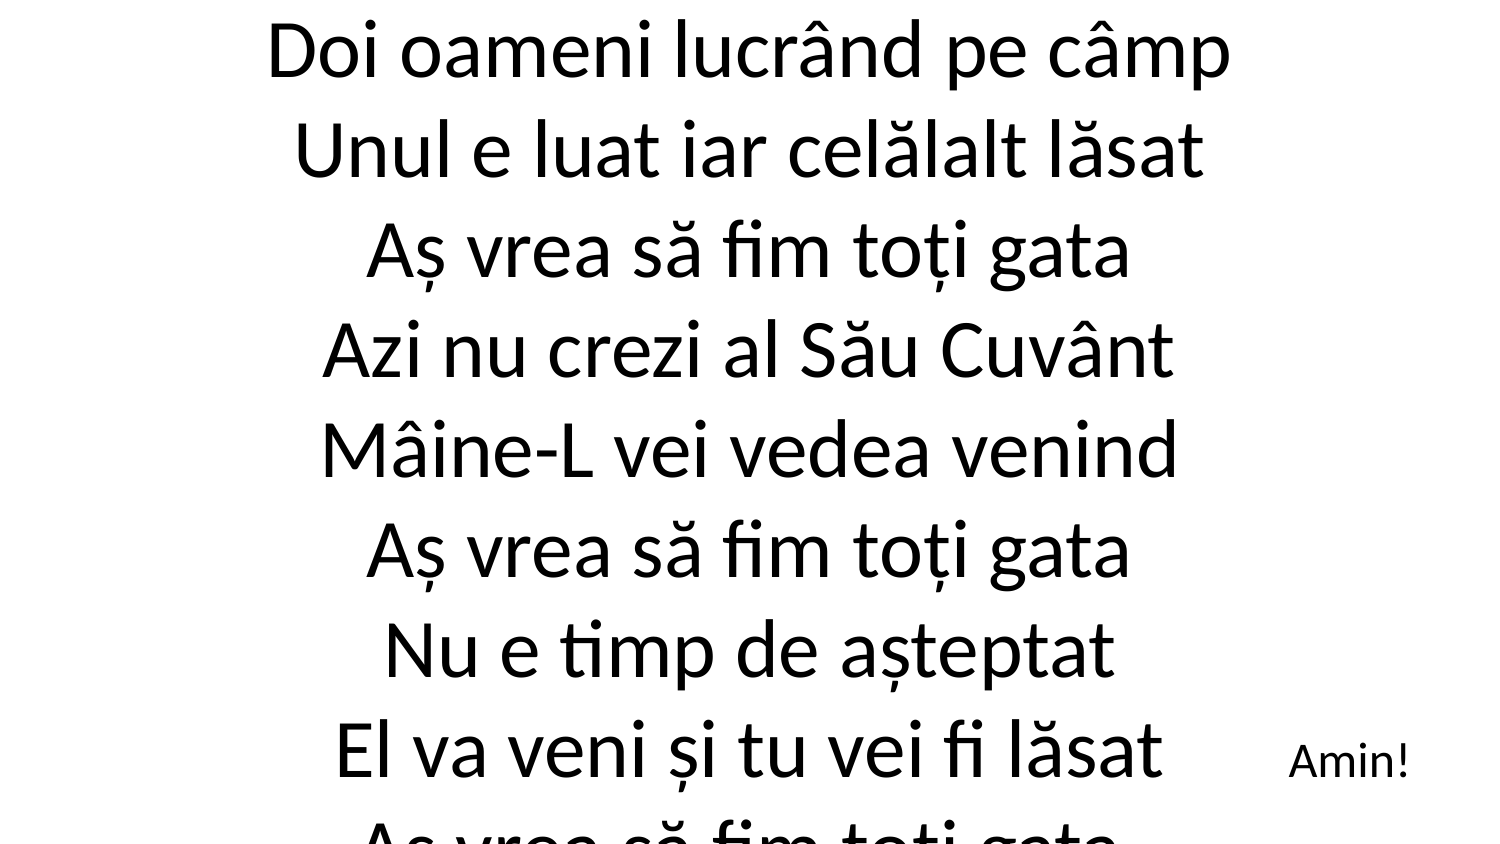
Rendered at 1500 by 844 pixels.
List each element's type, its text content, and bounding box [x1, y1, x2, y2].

text_box Doi oameni lucrând pe câmp Unul e luat iar celălalt lăsat Aș vrea să fim toți gata Azi nu crezi al Său Cuvânt Mâine-L vei vedea venind Aș vrea să fim toți gata Nu e timp de așteptat El va veni și tu vei fi lăsat Aș vrea să fim toți gata. [251, 0, 1249, 844]
text_box Amin! [1273, 674, 1427, 795]
